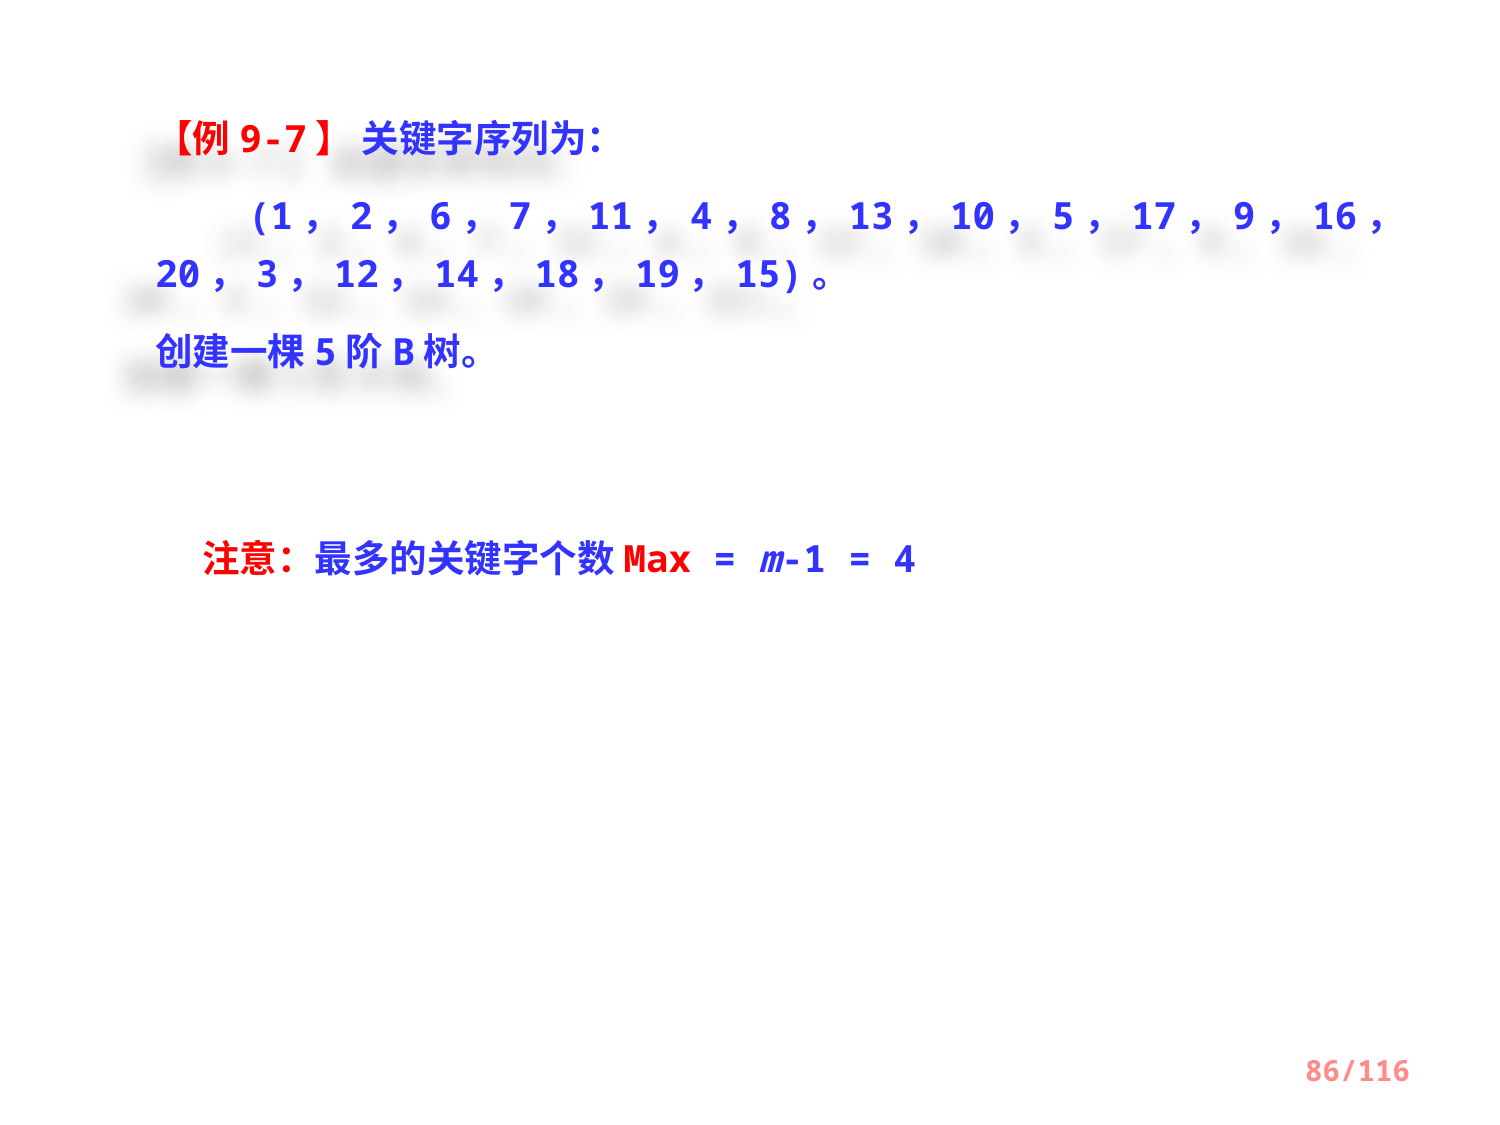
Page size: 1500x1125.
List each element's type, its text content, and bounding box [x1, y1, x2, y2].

text_box 注意：最多的关键字个数Max = m-1 = 4 [187, 527, 1149, 588]
slide_number 86/116 [1074, 1042, 1425, 1103]
text_box 【例9-7】 关键字序列为： (1，2，6，7，11，4，8，13，10，5，17，9，16，20，3，12，14，18，19，15)。 创建一棵5阶B树。 [140, 93, 1429, 380]
